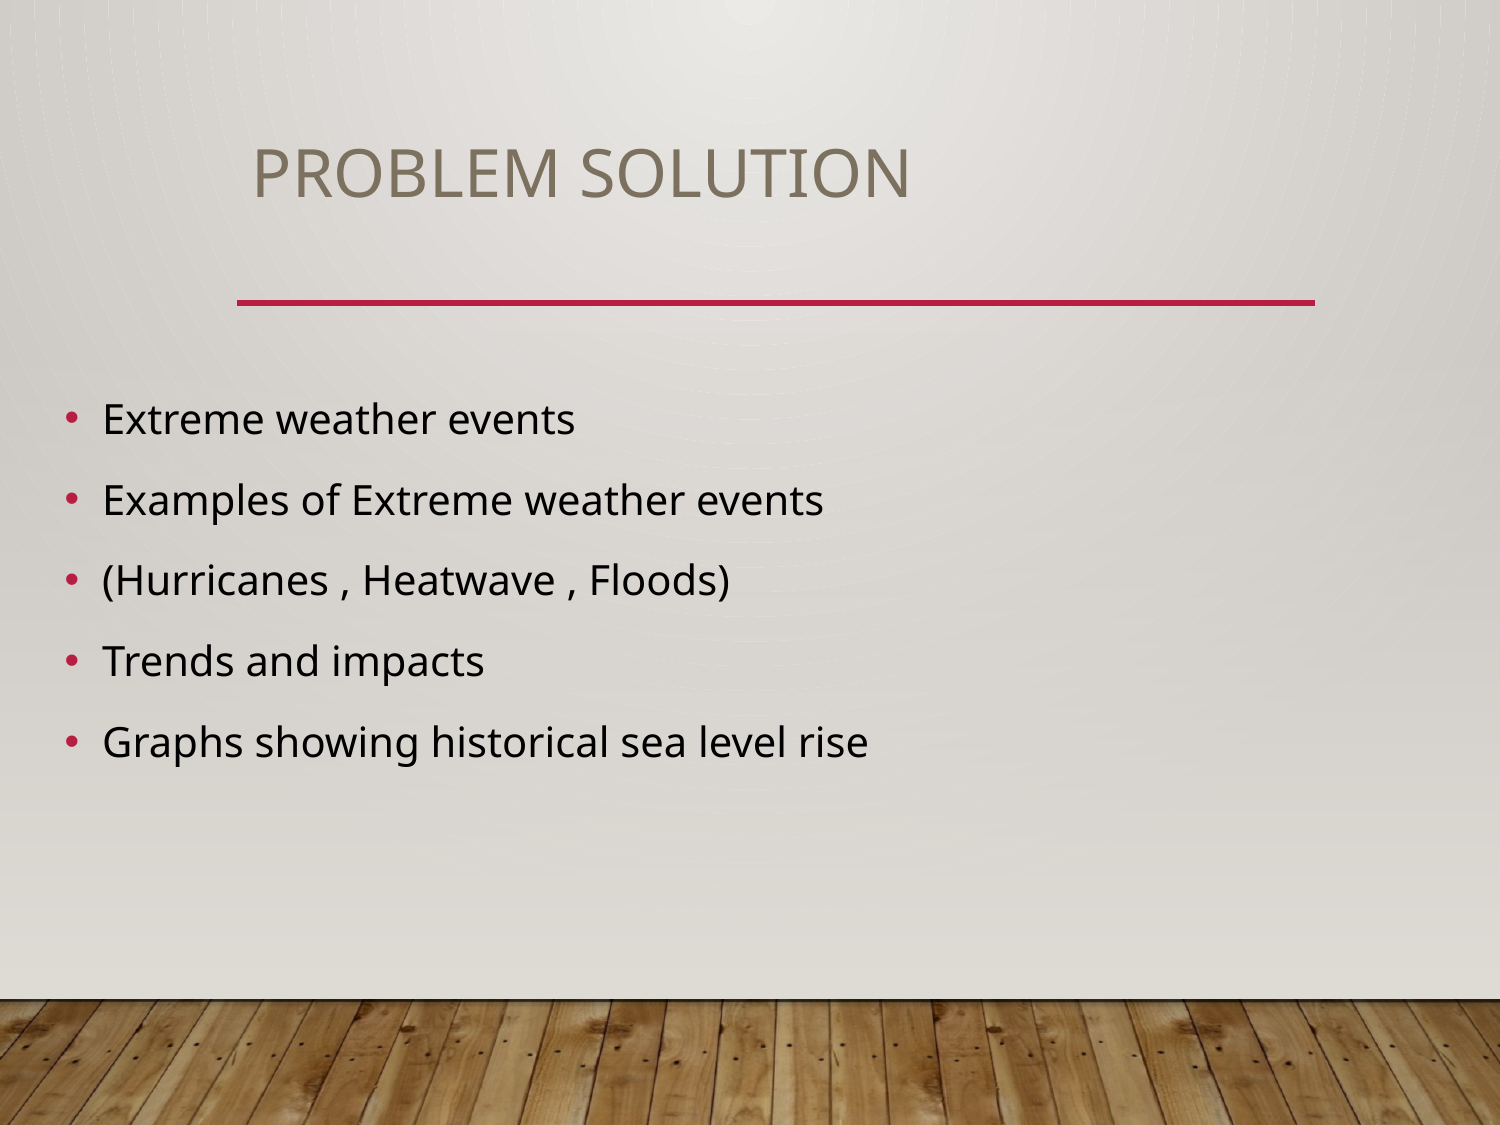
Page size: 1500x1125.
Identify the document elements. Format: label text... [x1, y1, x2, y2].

picture [0, 999, 1500, 1125]
title Problem solution [236, 131, 1315, 305]
list Extreme weather events Examples of Extreme weather events (Hurricanes , Heatwave , Floods) Trends and impacts Graphs showing historical sea level rise [49, 375, 1445, 1001]
